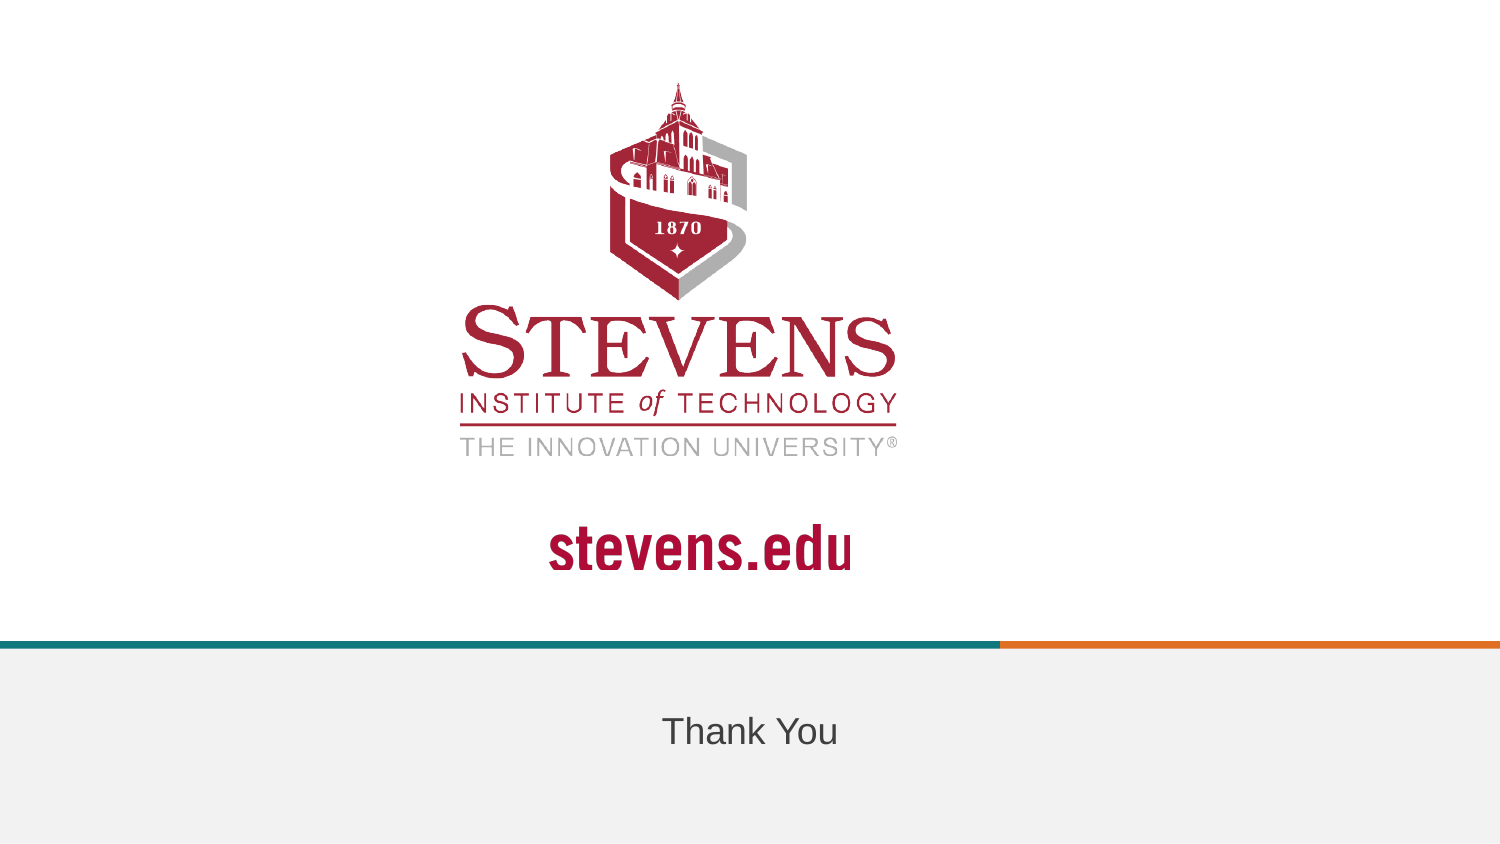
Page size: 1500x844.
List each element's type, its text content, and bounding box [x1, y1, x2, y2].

subtitle Thank You [225, 644, 1275, 805]
picture [549, 524, 850, 570]
picture [460, 83, 897, 456]
